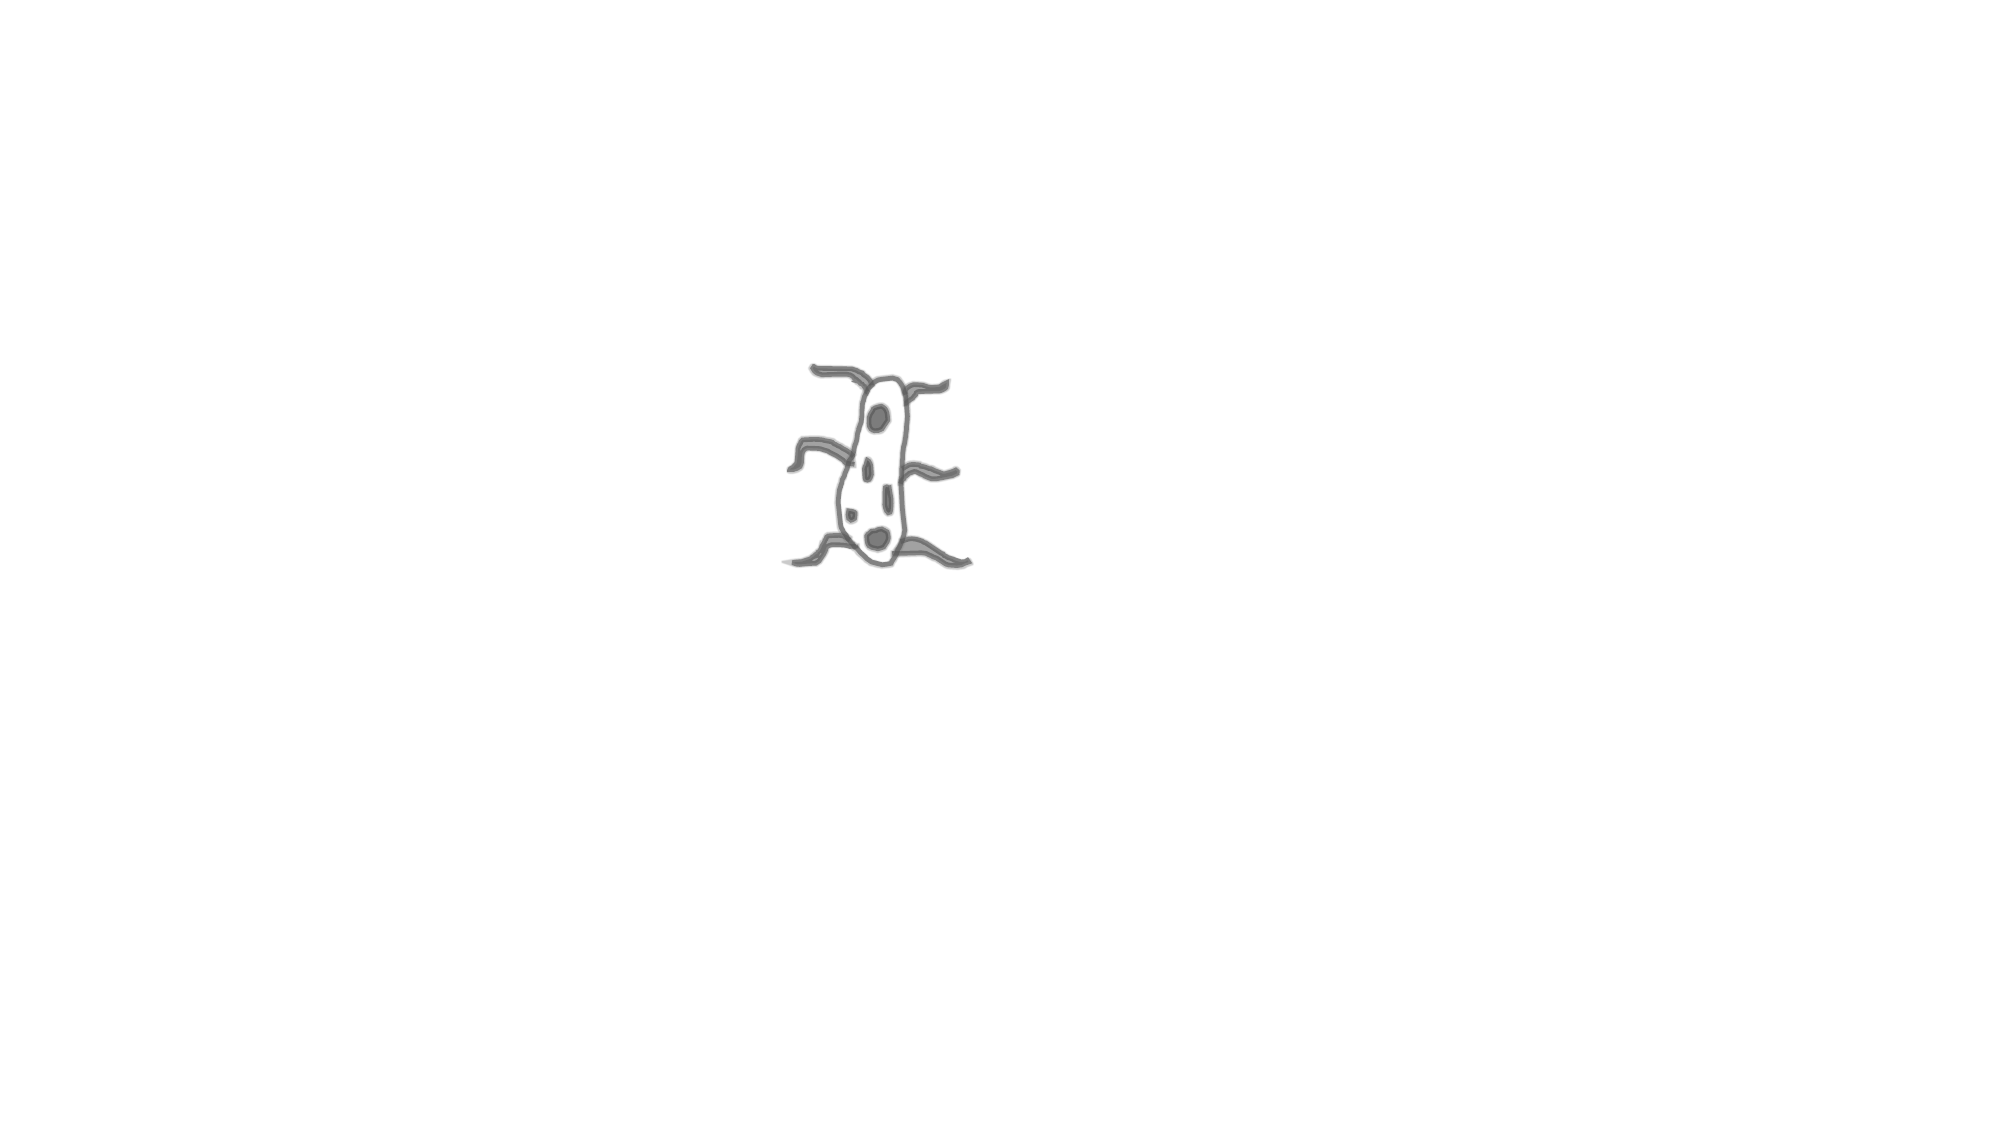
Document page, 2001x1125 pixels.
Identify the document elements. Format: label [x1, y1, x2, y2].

text_box [789, 366, 969, 566]
